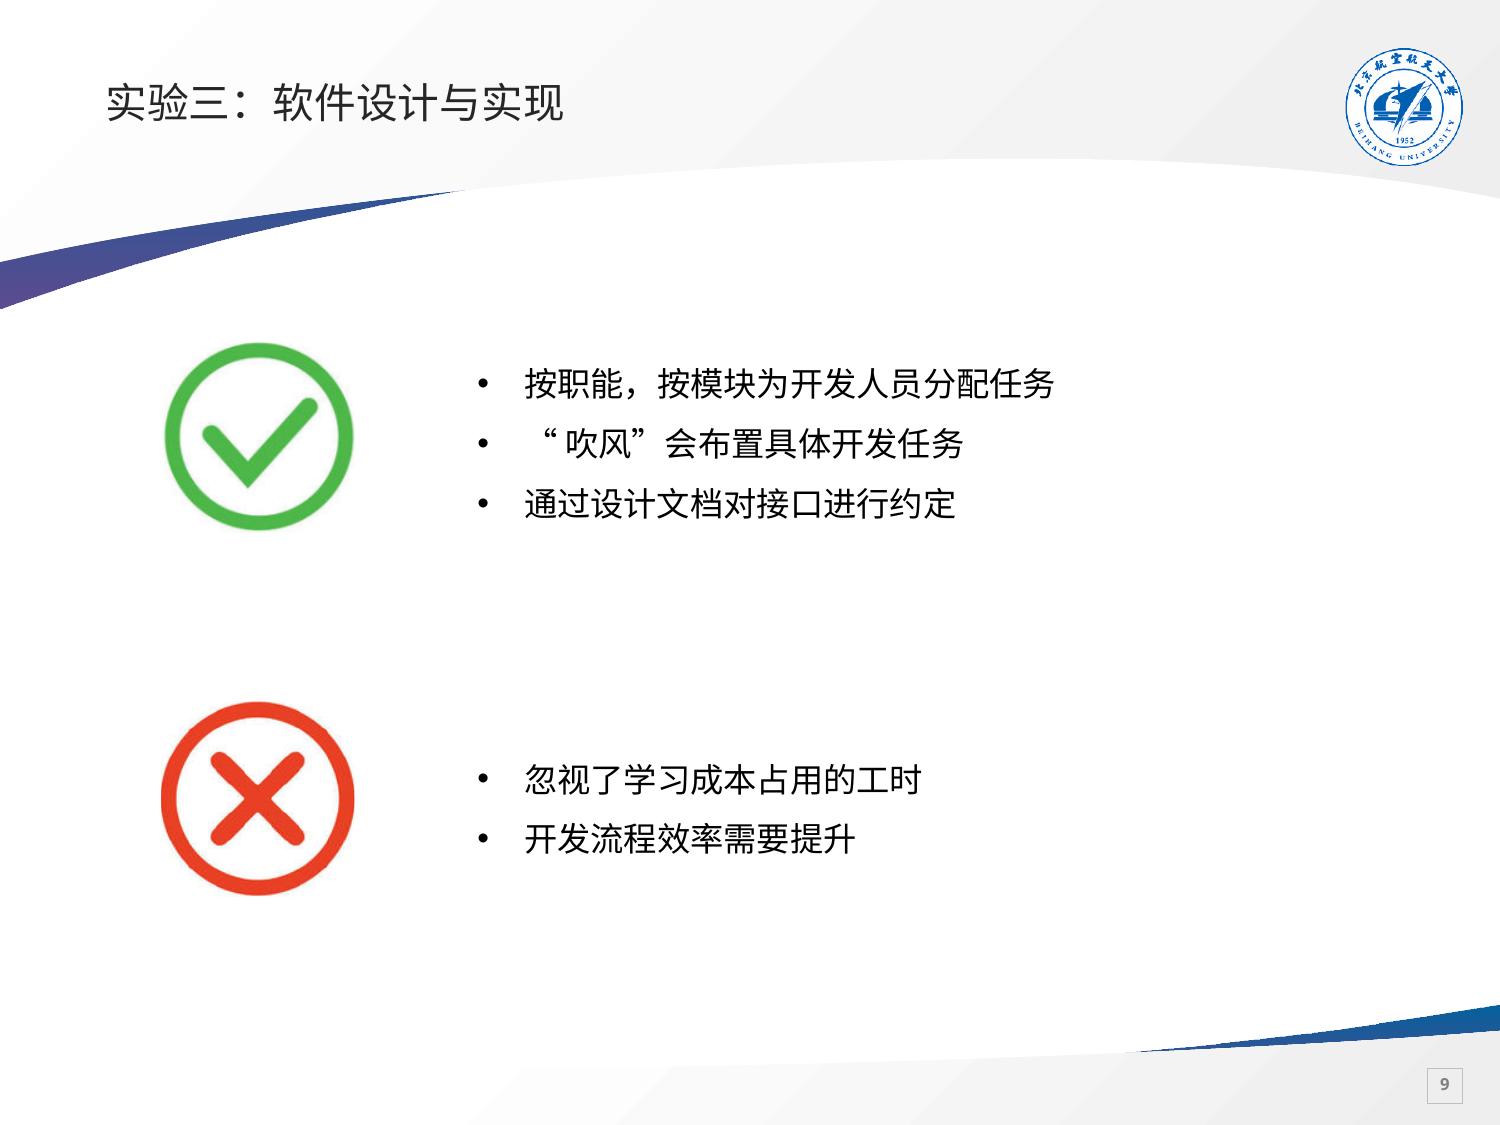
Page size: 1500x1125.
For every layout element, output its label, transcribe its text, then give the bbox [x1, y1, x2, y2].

title 实验三：软件设计与实现 [93, 60, 1444, 149]
picture [161, 342, 355, 534]
picture [1345, 48, 1468, 166]
text_box 忽视了学习成本占用的工时 开发流程效率需要提升 [462, 731, 1385, 866]
text_box 按职能，按模块为开发人员分配任务 “吹风”会布置具体开发任务 通过设计文档对接口进行约定 [462, 336, 1385, 531]
picture [161, 701, 355, 897]
